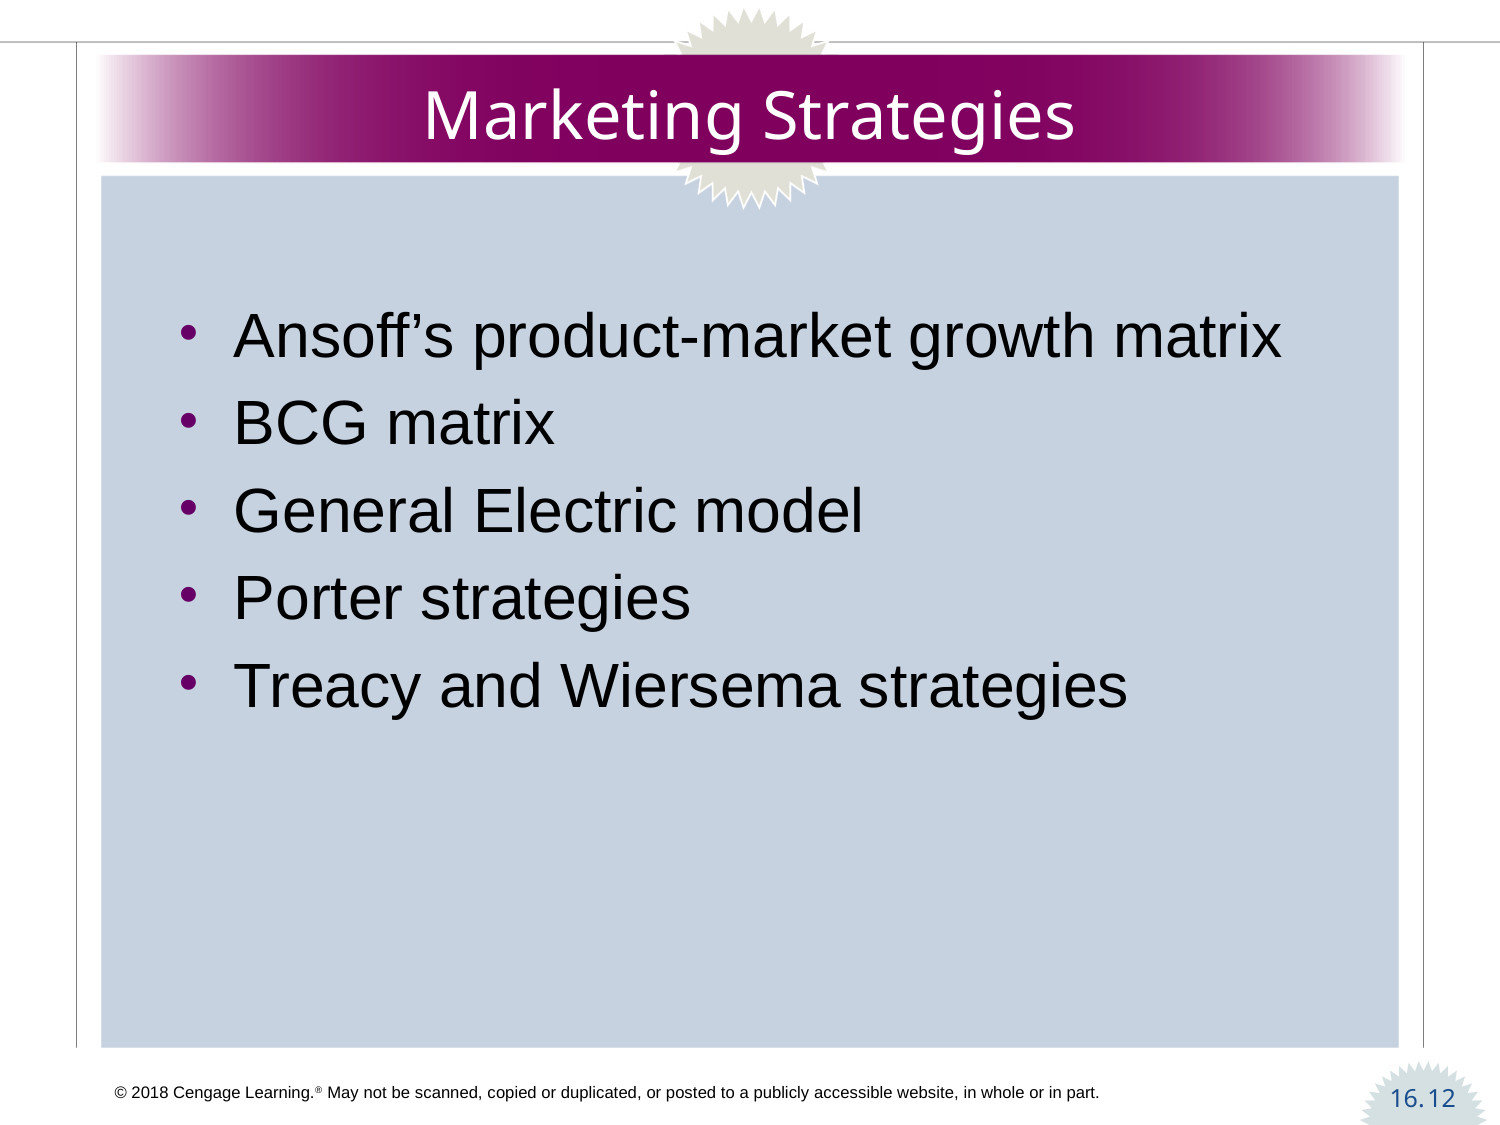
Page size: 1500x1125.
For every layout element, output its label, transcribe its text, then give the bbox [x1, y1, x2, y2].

picture [0, 0, 1500, 1125]
title Marketing Strategies [99, 62, 1400, 163]
text_box 12 [1412, 1074, 1475, 1125]
list Ansoff’s product-market growth matrix BCG matrix General Electric model Porter strategies Treacy and Wiersema strategies [162, 287, 1388, 1000]
